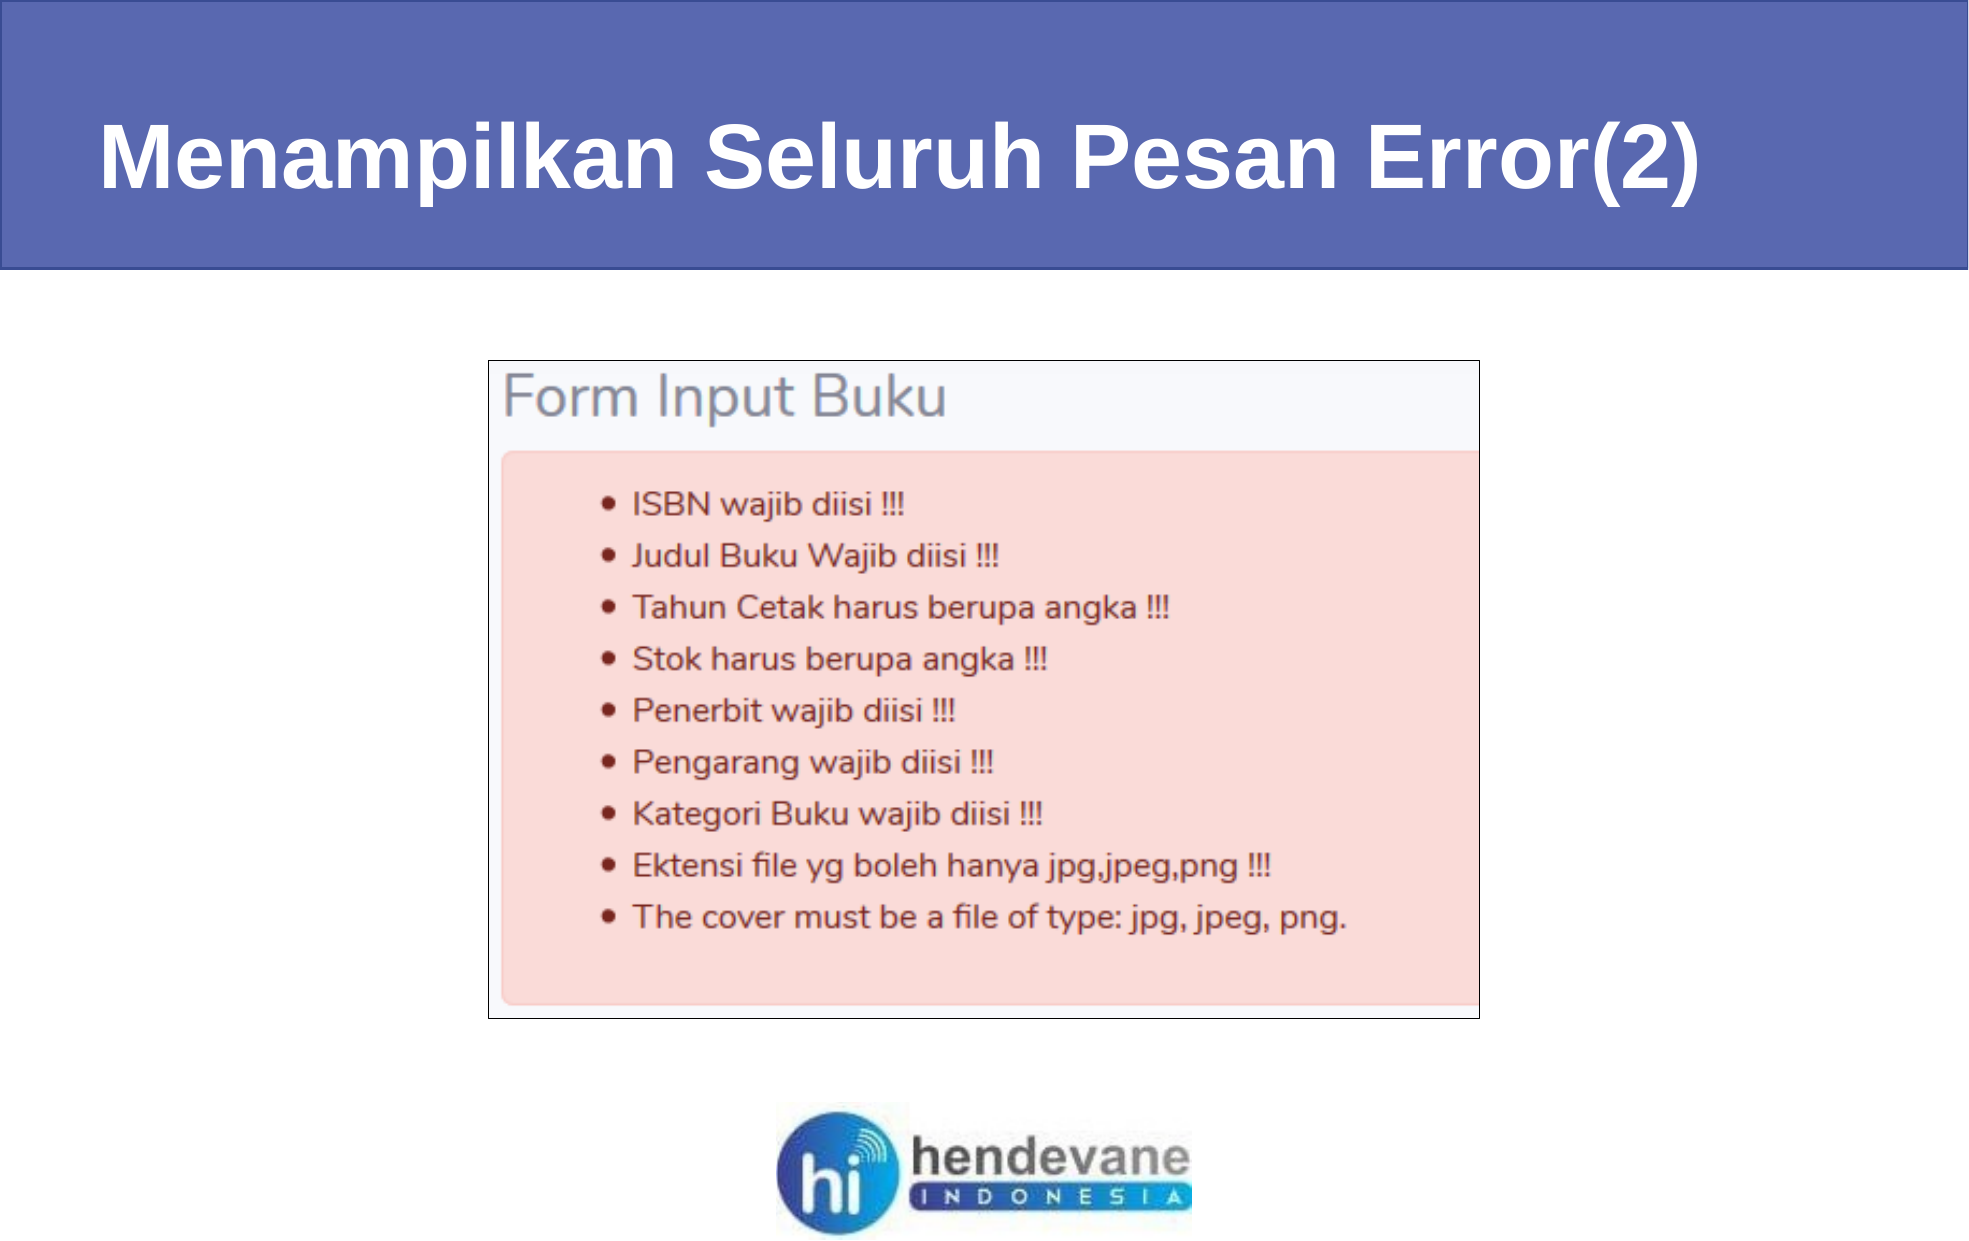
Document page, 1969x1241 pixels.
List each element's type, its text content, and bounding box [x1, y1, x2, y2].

picture [488, 360, 1480, 1019]
picture [776, 1102, 1192, 1240]
text_box Menampilkan Seluruh Pesan Error(2) [98, 0, 1870, 207]
